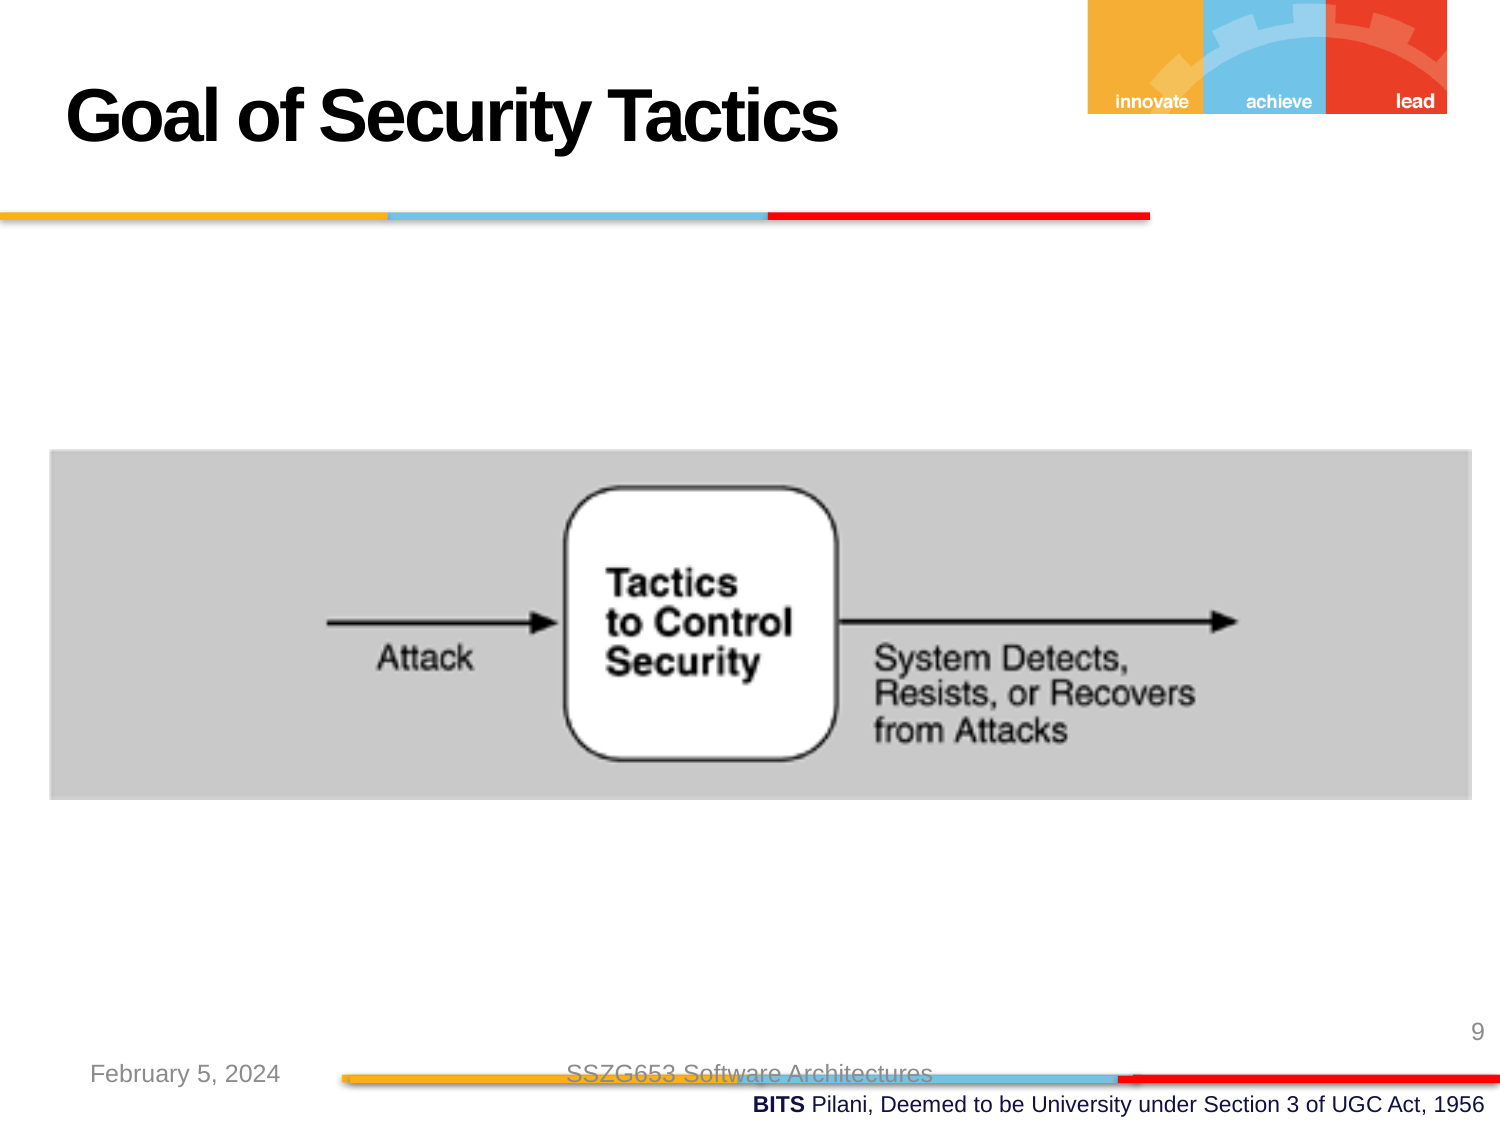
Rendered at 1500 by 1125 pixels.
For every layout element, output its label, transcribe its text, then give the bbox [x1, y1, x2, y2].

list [48, 449, 1472, 801]
picture [1087, 0, 1448, 114]
slide_number 9 [1149, 1000, 1500, 1061]
list Goal of Security Tactics [50, 24, 1088, 213]
footer SSZG653 Software Architectures [512, 1042, 988, 1103]
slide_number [75, 1042, 425, 1103]
